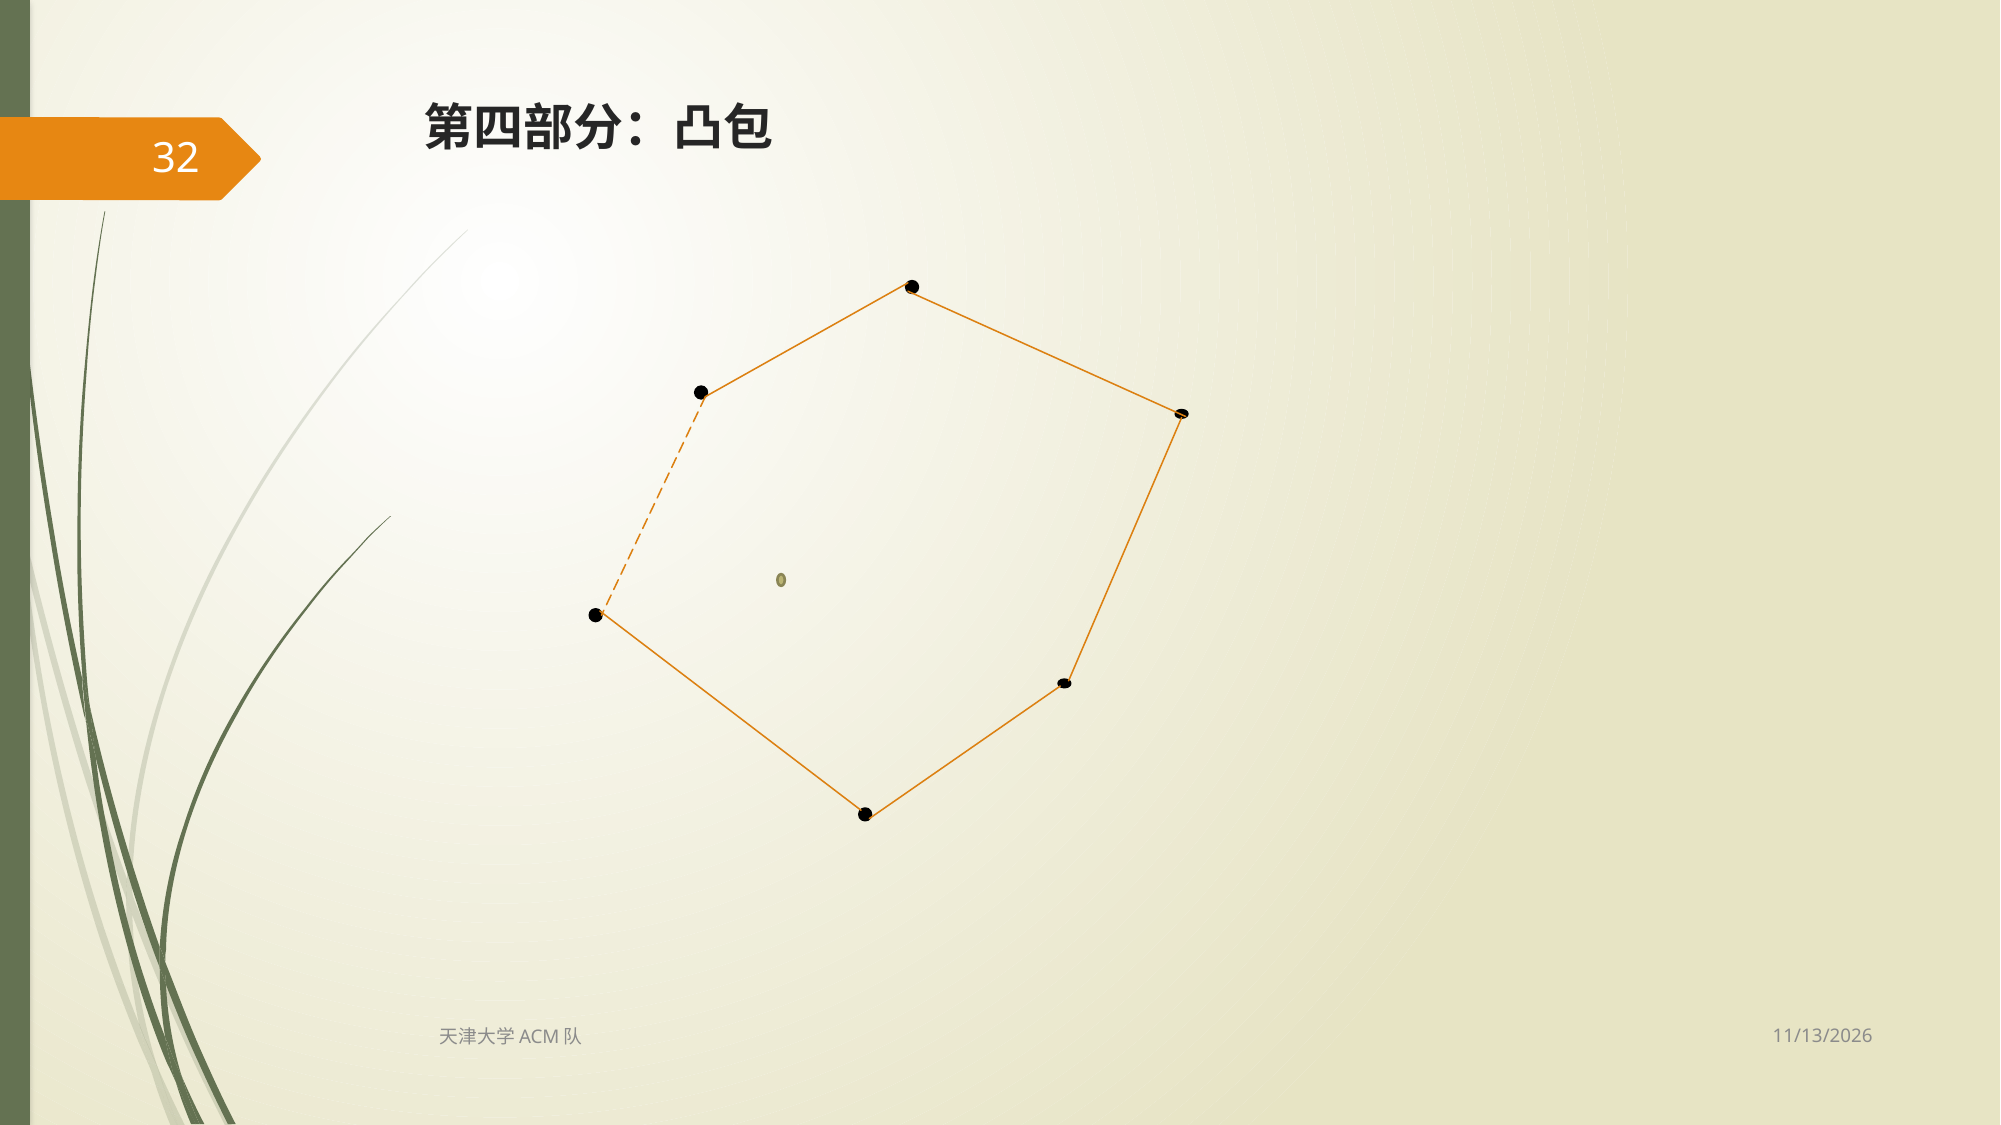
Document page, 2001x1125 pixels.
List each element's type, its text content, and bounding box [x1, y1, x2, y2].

slide_number 32 [87, 129, 216, 190]
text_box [630, 579, 831, 842]
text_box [898, 656, 1032, 849]
text_box [1057, 678, 1072, 689]
text_box [776, 572, 786, 579]
title 第四部分：凸包 [408, 88, 1870, 205]
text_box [543, 453, 763, 559]
text_box [904, 279, 920, 293]
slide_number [1699, 1005, 1888, 1067]
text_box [993, 492, 1257, 606]
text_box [749, 238, 864, 442]
footer 天津大学ACM队 [424, 1006, 1675, 1067]
text_box [858, 807, 873, 822]
text_box [693, 385, 709, 400]
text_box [983, 214, 1110, 493]
text_box [588, 608, 603, 623]
text_box [1174, 413, 1181, 419]
text_box [1176, 408, 1189, 418]
